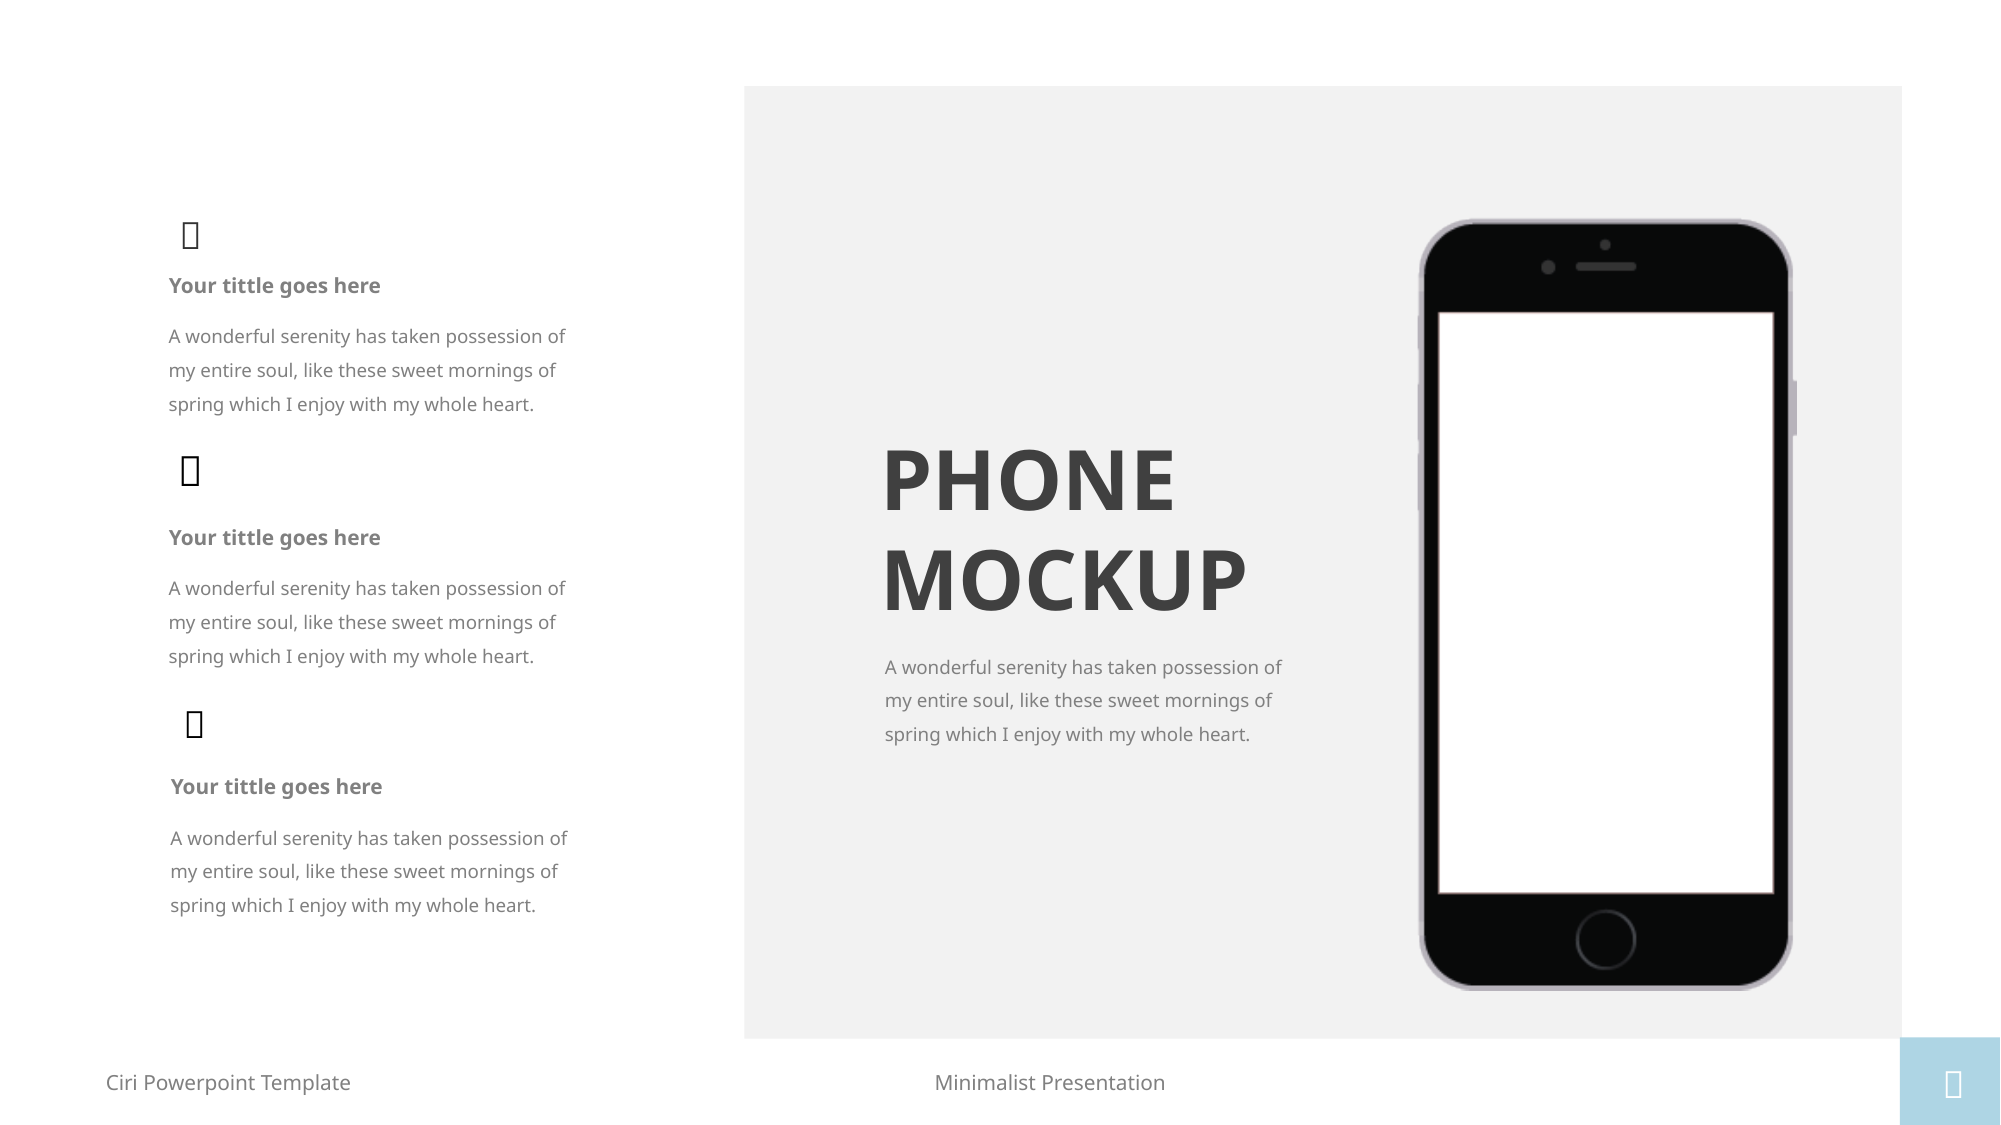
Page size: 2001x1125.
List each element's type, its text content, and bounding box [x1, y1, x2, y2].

text_box A wonderful serenity has taken possession of my entire soul, like these sweet mornings of spring which I enjoy with my whole heart. [153, 558, 594, 675]
text_box  [168, 694, 221, 754]
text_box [90, 1037, 2000, 1125]
picture [1409, 204, 1797, 991]
text_box A wonderful serenity has taken possession of my entire soul, like these sweet mornings of spring which I enjoy with my whole heart. [870, 636, 1310, 753]
text_box Your tittle goes here [156, 765, 447, 806]
text_box Your tittle goes here [154, 264, 445, 305]
text_box PHONE MOCKUP [865, 419, 1314, 635]
text_box  [164, 204, 217, 264]
text_box  [163, 437, 218, 503]
text_box A wonderful serenity has taken possession of my entire soul, like these sweet mornings of spring which I enjoy with my whole heart. [153, 306, 594, 423]
text_box A wonderful serenity has taken possession of my entire soul, like these sweet mornings of spring which I enjoy with my whole heart. [155, 807, 596, 924]
text_box Your tittle goes here [154, 516, 445, 557]
